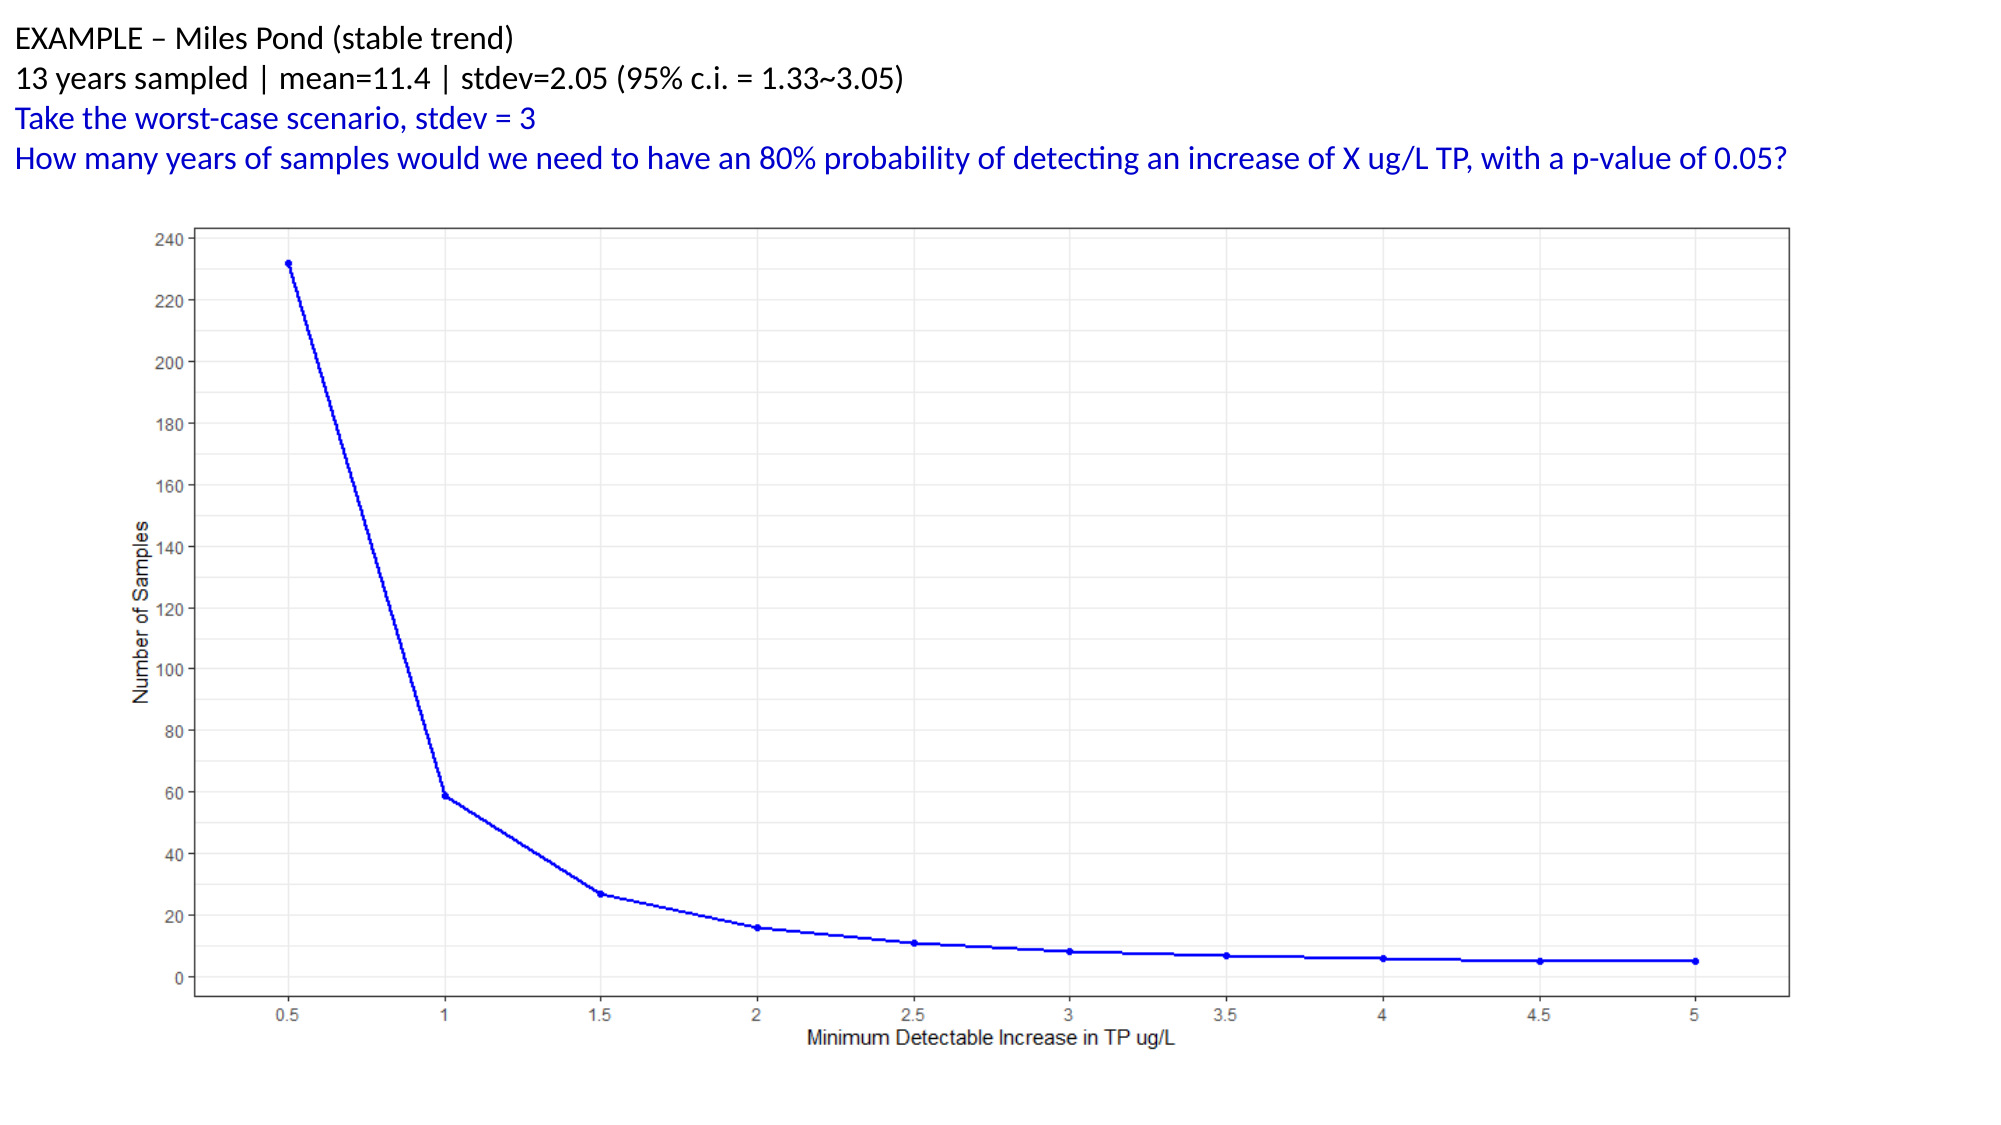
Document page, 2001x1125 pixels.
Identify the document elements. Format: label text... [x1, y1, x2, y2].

picture [120, 218, 1800, 1059]
text_box EXAMPLE – Miles Pond (stable trend) 13 years sampled | mean=11.4 | stdev=2.05 (95% c.i. = 1.33~3.05) Take the worst-case scenario, stdev = 3 How many years of samples would we need to have an 80% probability of detecting an increase of X ug/L TP, with a p-value of 0.05? [0, 9, 2000, 184]
